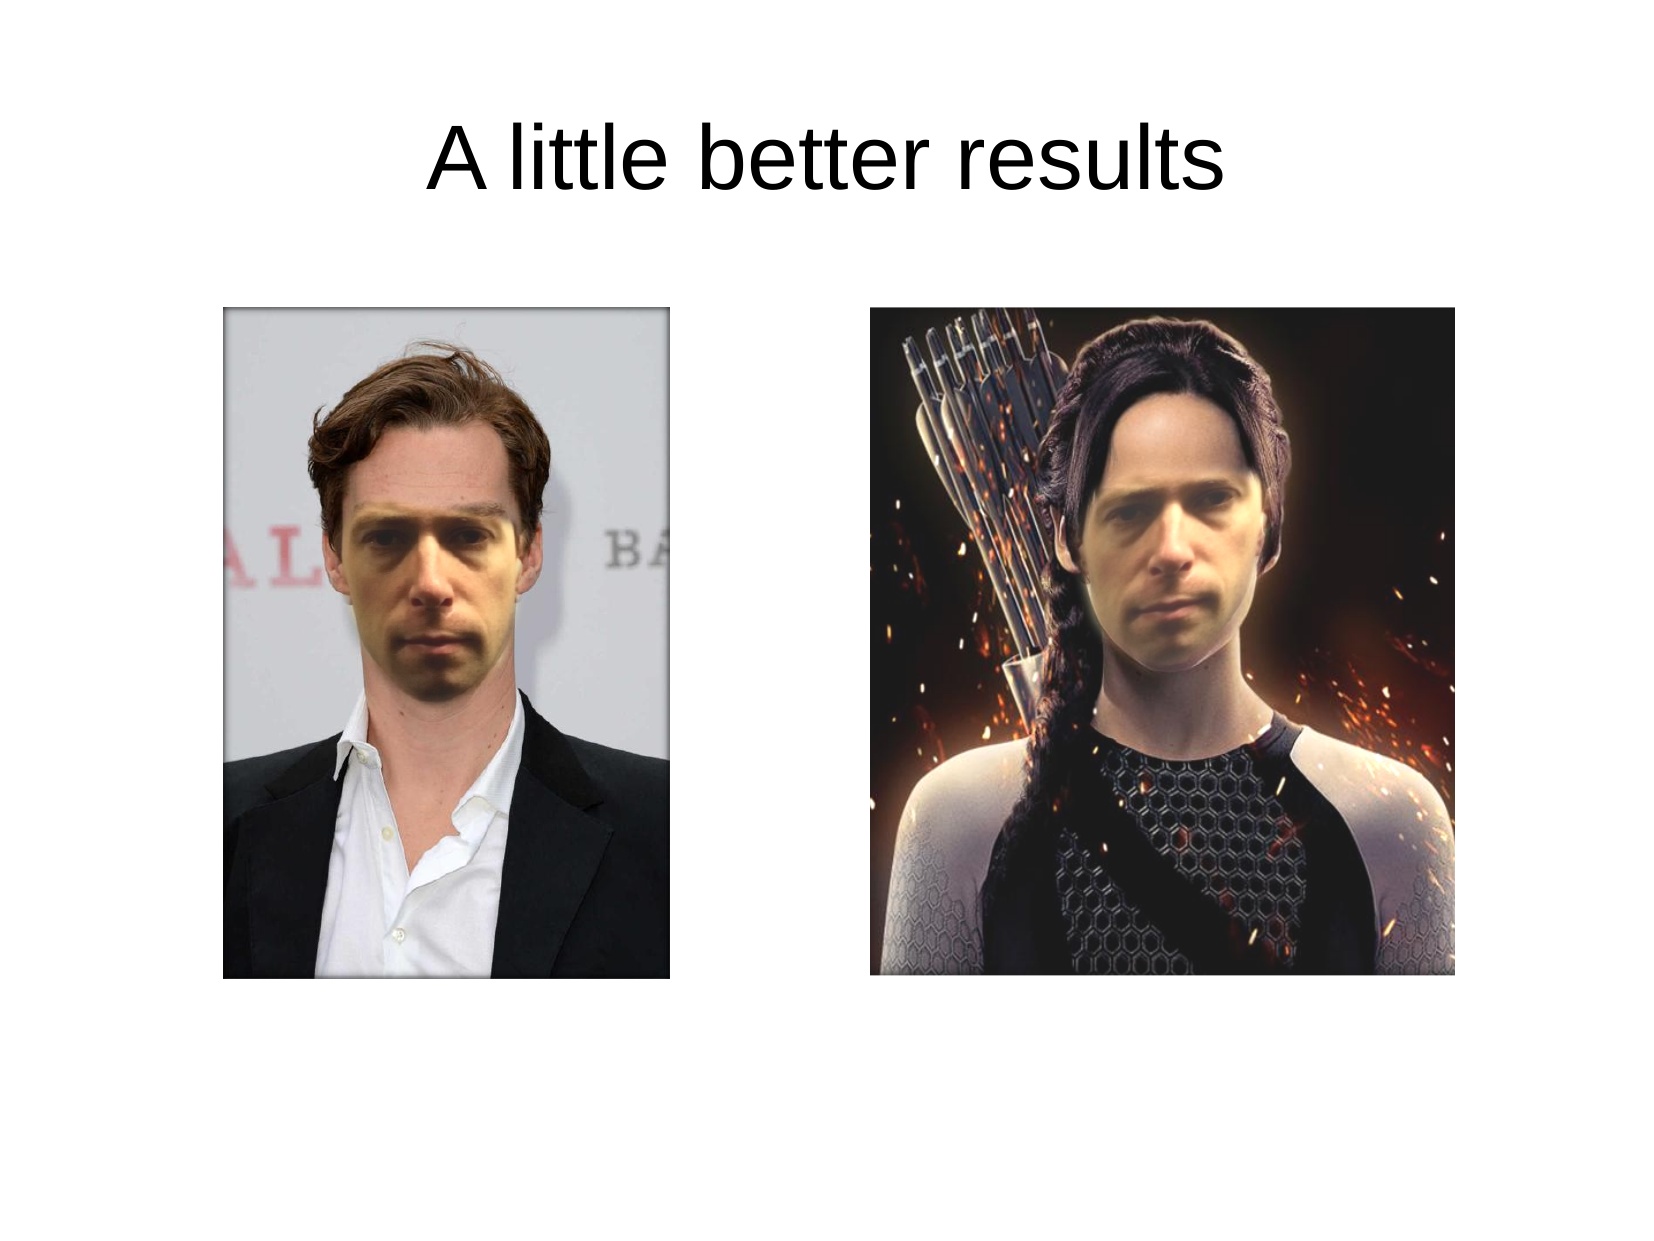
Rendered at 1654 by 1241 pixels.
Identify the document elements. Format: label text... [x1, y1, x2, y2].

picture [869, 284, 1456, 1021]
picture [169, 289, 722, 1010]
text_box A little better results [82, 49, 1571, 257]
